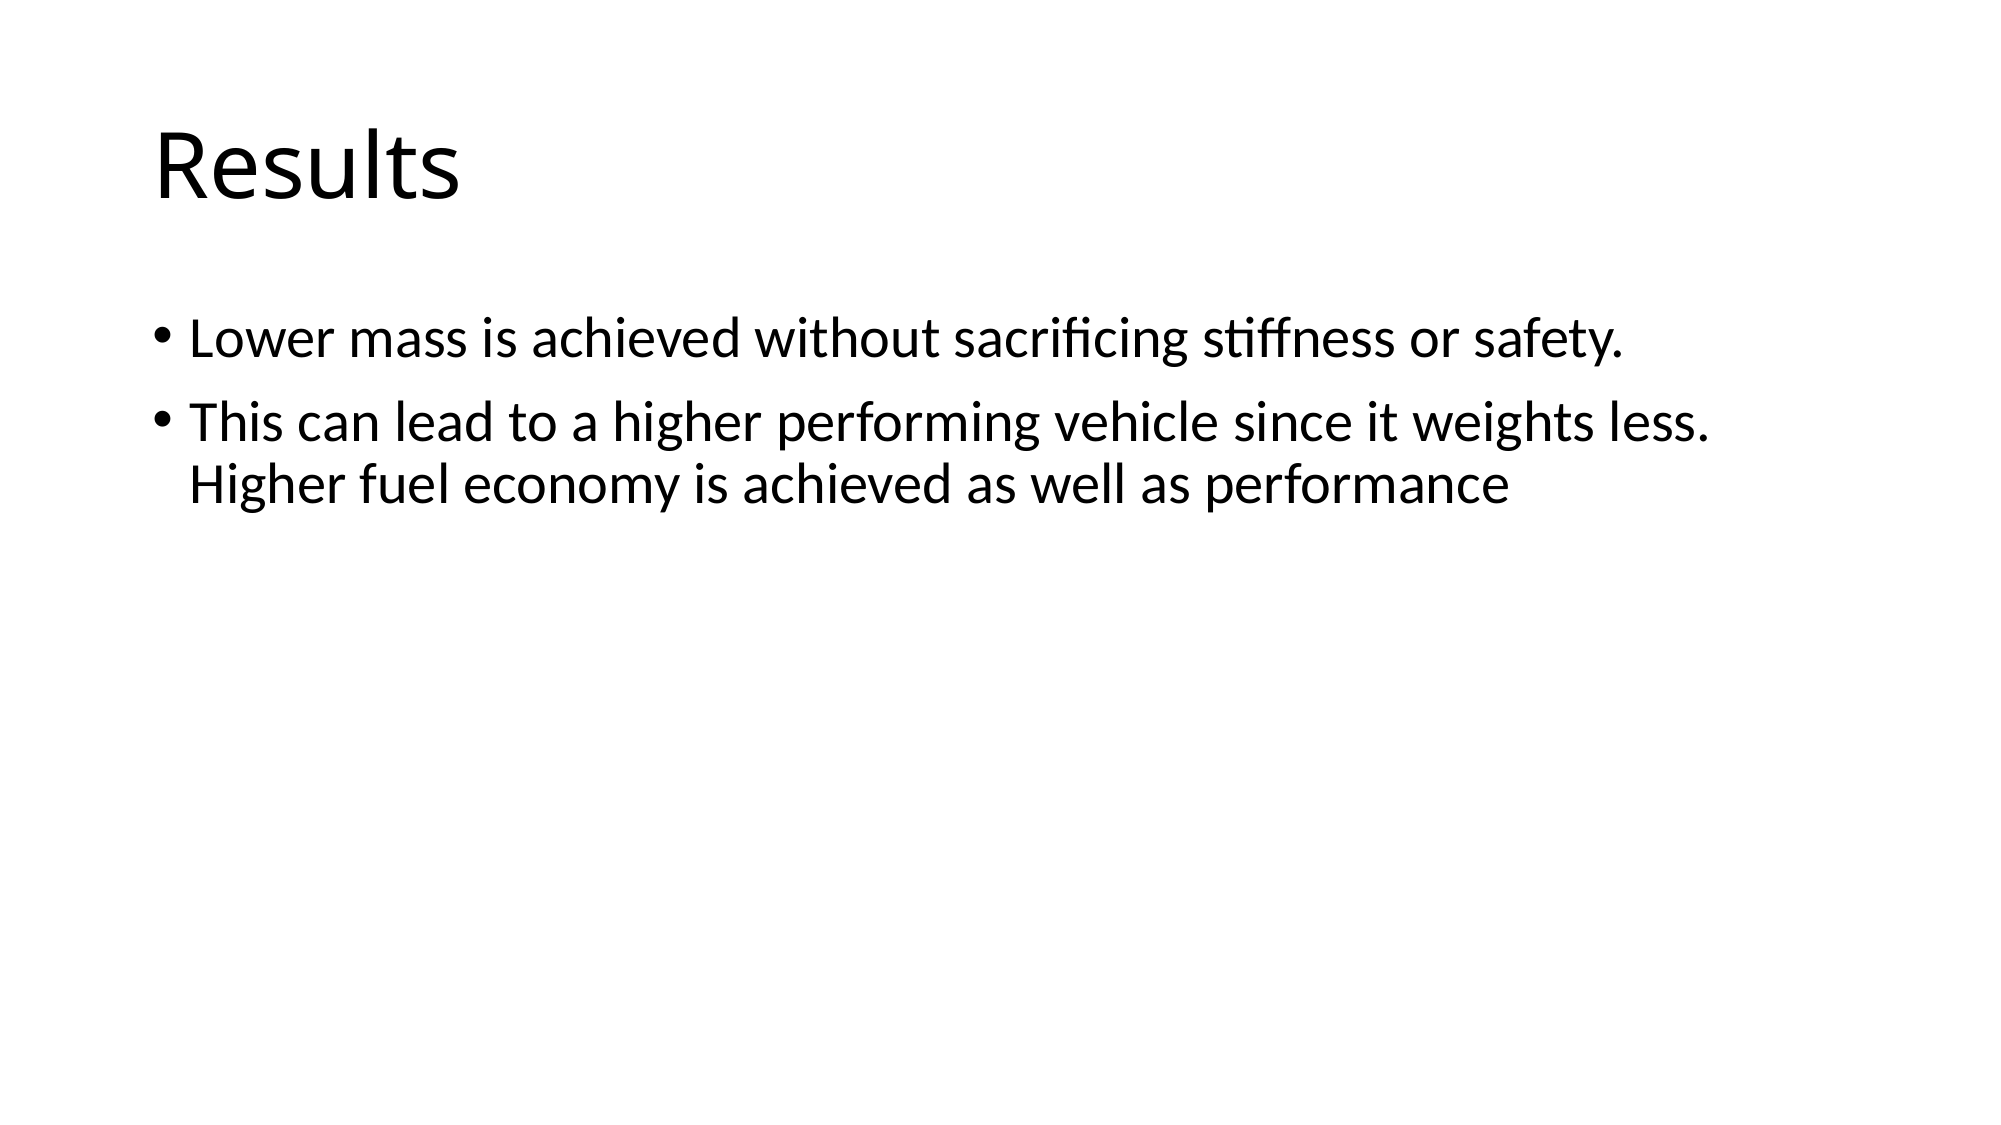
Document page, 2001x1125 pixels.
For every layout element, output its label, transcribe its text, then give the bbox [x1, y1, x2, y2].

title Results [137, 59, 1863, 278]
list Lower mass is achieved without sacrificing stiffness or safety. This can lead to a higher performing vehicle since it weights less. Higher fuel economy is achieved as well as performance [137, 299, 1863, 1014]
